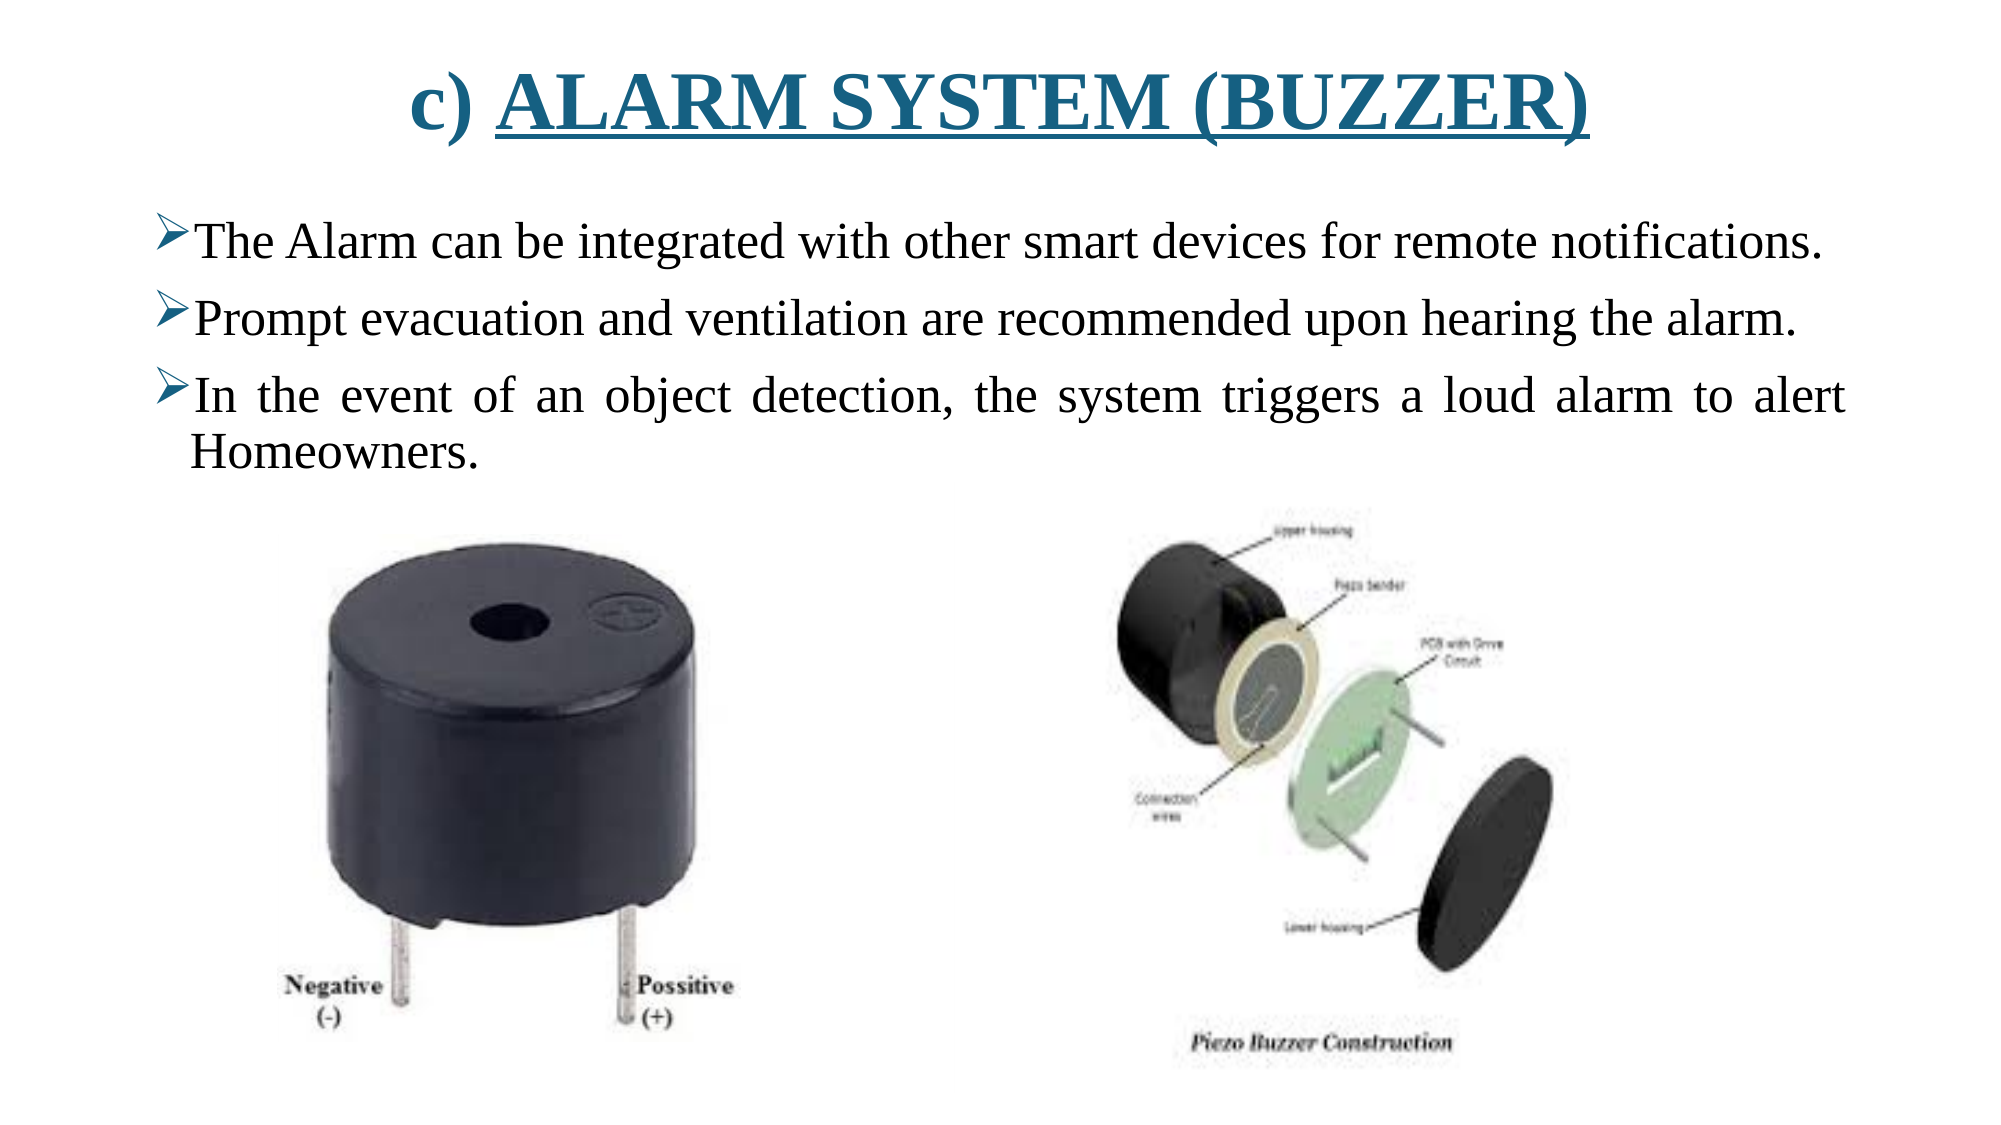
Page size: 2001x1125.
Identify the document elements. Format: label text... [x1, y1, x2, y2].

list The Alarm can be integrated with other smart devices for remote notifications. Prompt evacuation and ventilation are recommended upon hearing the alarm. In the event of an object detection, the system triggers a loud alarm to alert Homeowners. [137, 205, 1863, 610]
picture [953, 482, 1712, 1094]
picture [277, 533, 742, 1042]
title c) ALARM SYSTEM (BUZZER) [137, 44, 1863, 162]
